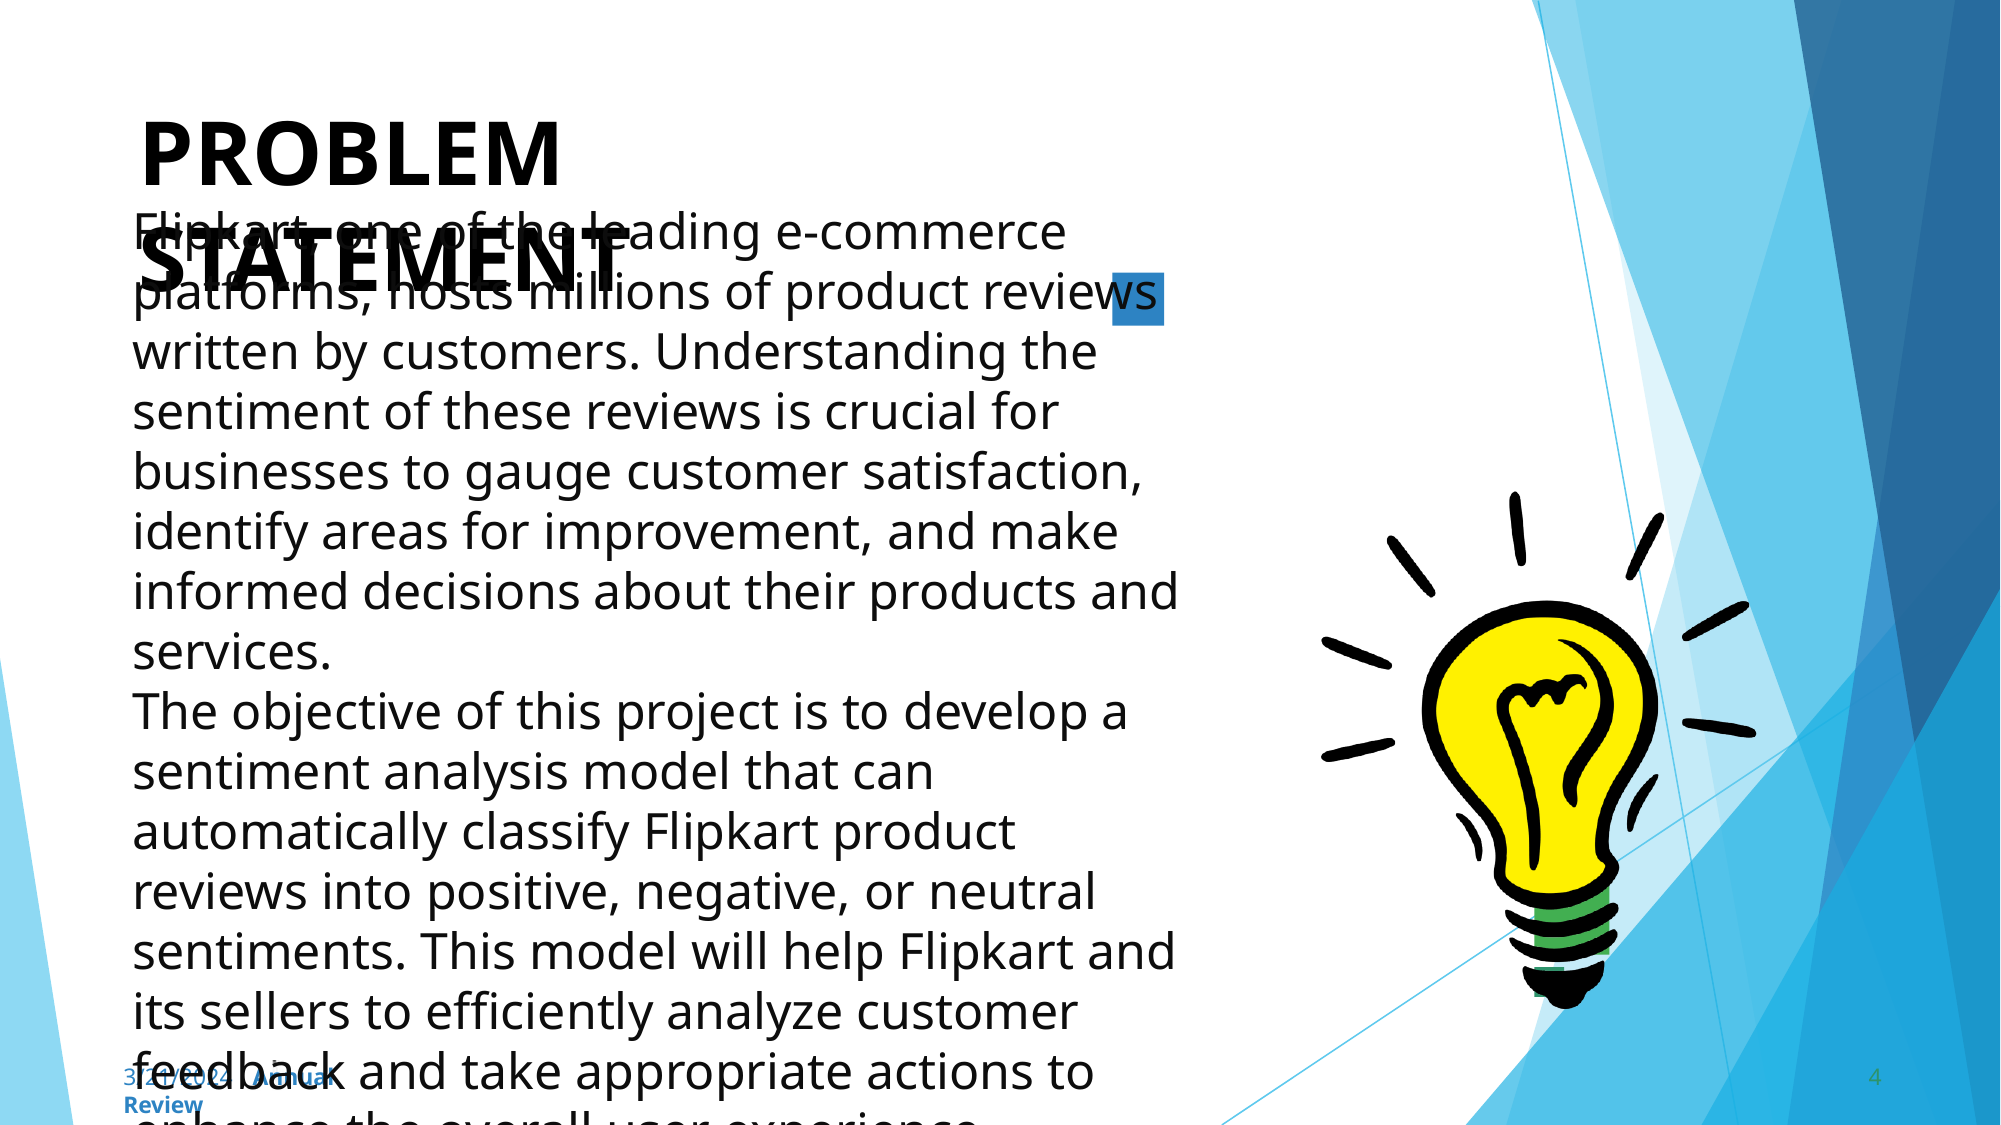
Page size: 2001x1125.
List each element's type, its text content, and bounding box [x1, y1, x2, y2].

picture [110, 1060, 463, 1094]
title PROBLEM STATEMENT [136, 94, 1062, 192]
text_box Flipkart, one of the leading e-commerce platforms, hosts millions of product reviews written by customers. Understanding the sentiment of these reviews is crucial for businesses to gauge customer satisfaction, identify areas for improvement, and make informed decisions about their products and services. The objective of this project is to develop a sentiment analysis model that can automatically classify Flipkart product reviews into positive, negative, or neutral sentiments. This model will help Flipkart and its sellers to efficiently analyze customer feedback and take appropriate actions to enhance the overall user experience. [117, 192, 1218, 1125]
slide_number 4 [1849, 1061, 1890, 1125]
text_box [1310, 480, 1765, 1016]
